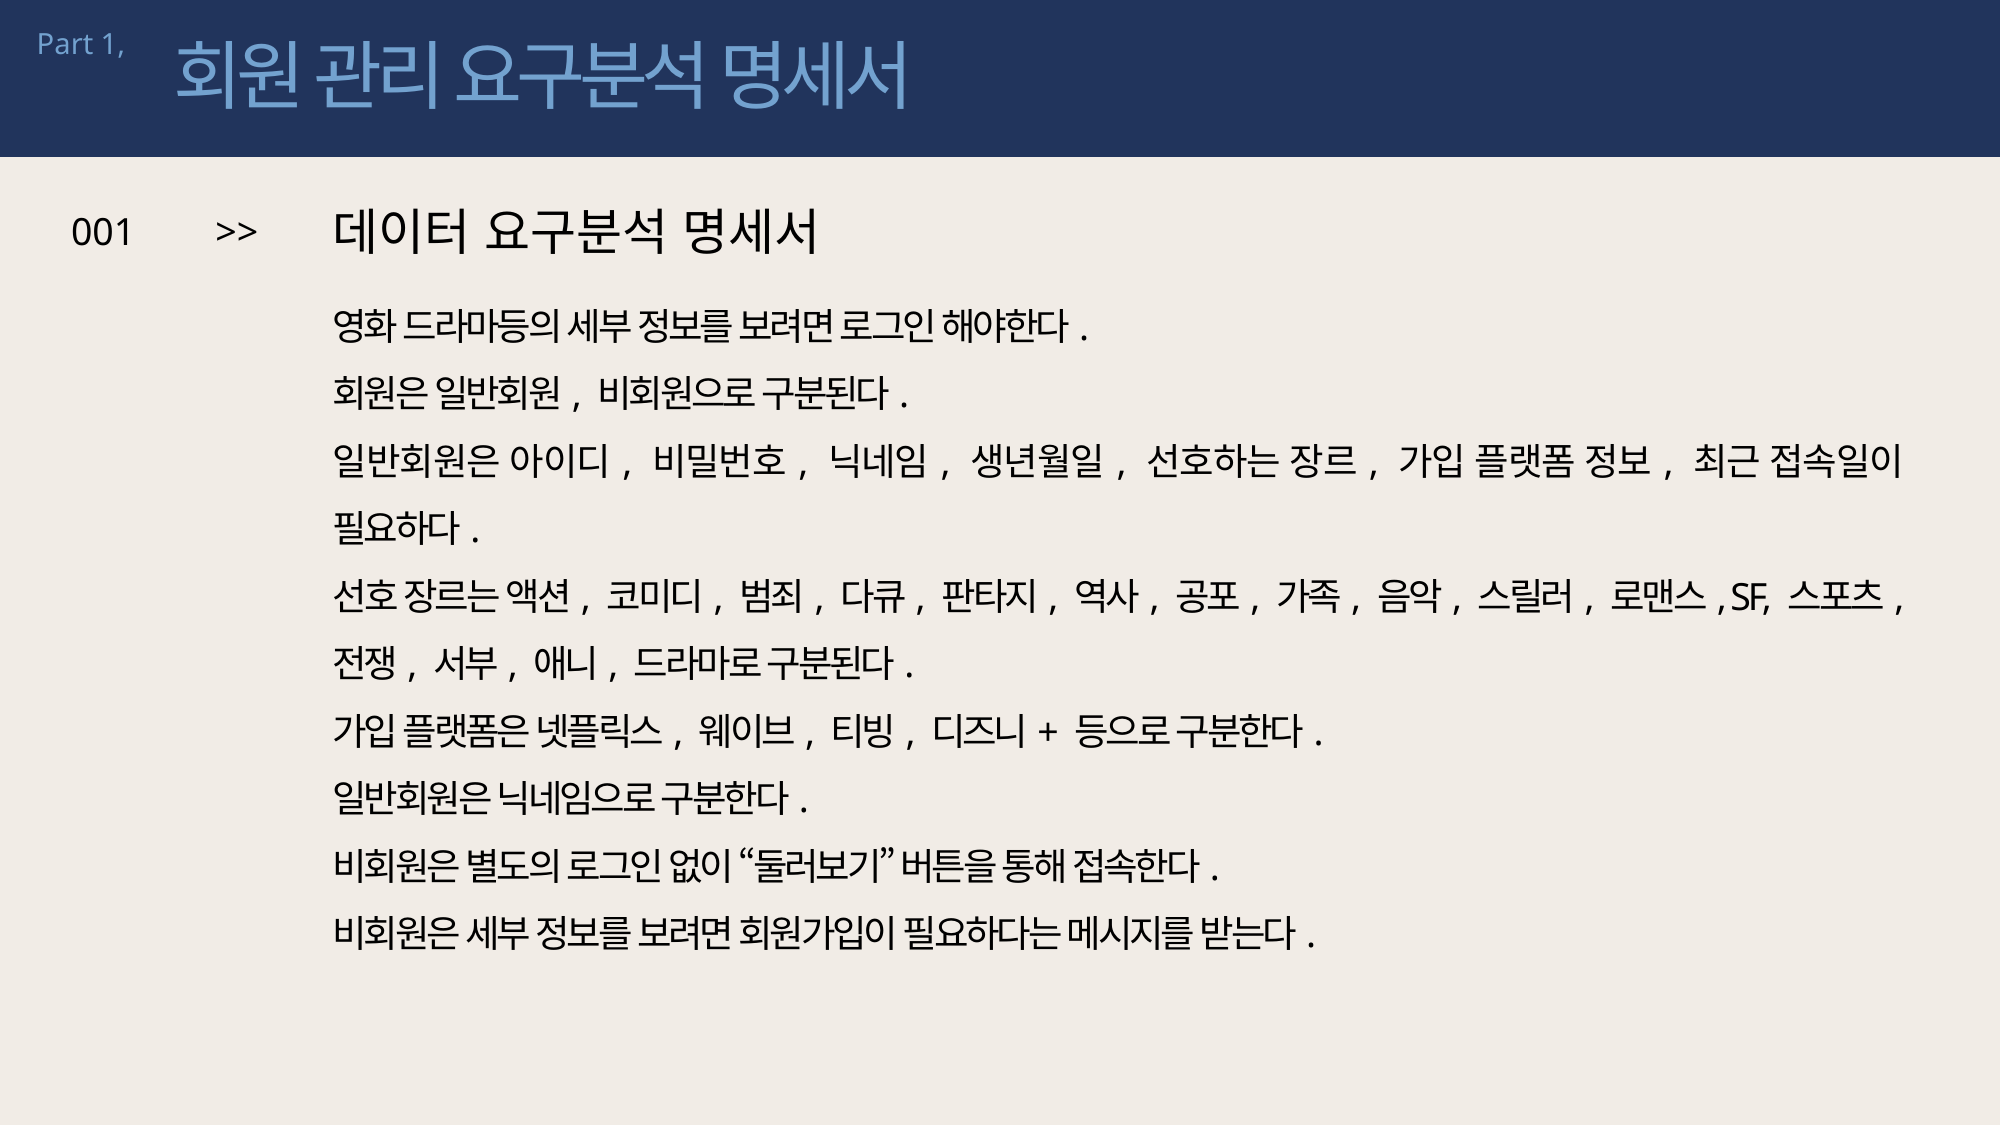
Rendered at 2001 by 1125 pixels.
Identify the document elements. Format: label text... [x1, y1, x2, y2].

text_box 회원 관리 요구분석 명세서 [158, 20, 1272, 126]
text_box Part 1, [21, 18, 141, 68]
text_box [0, 0, 2000, 158]
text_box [50, 192, 1917, 896]
